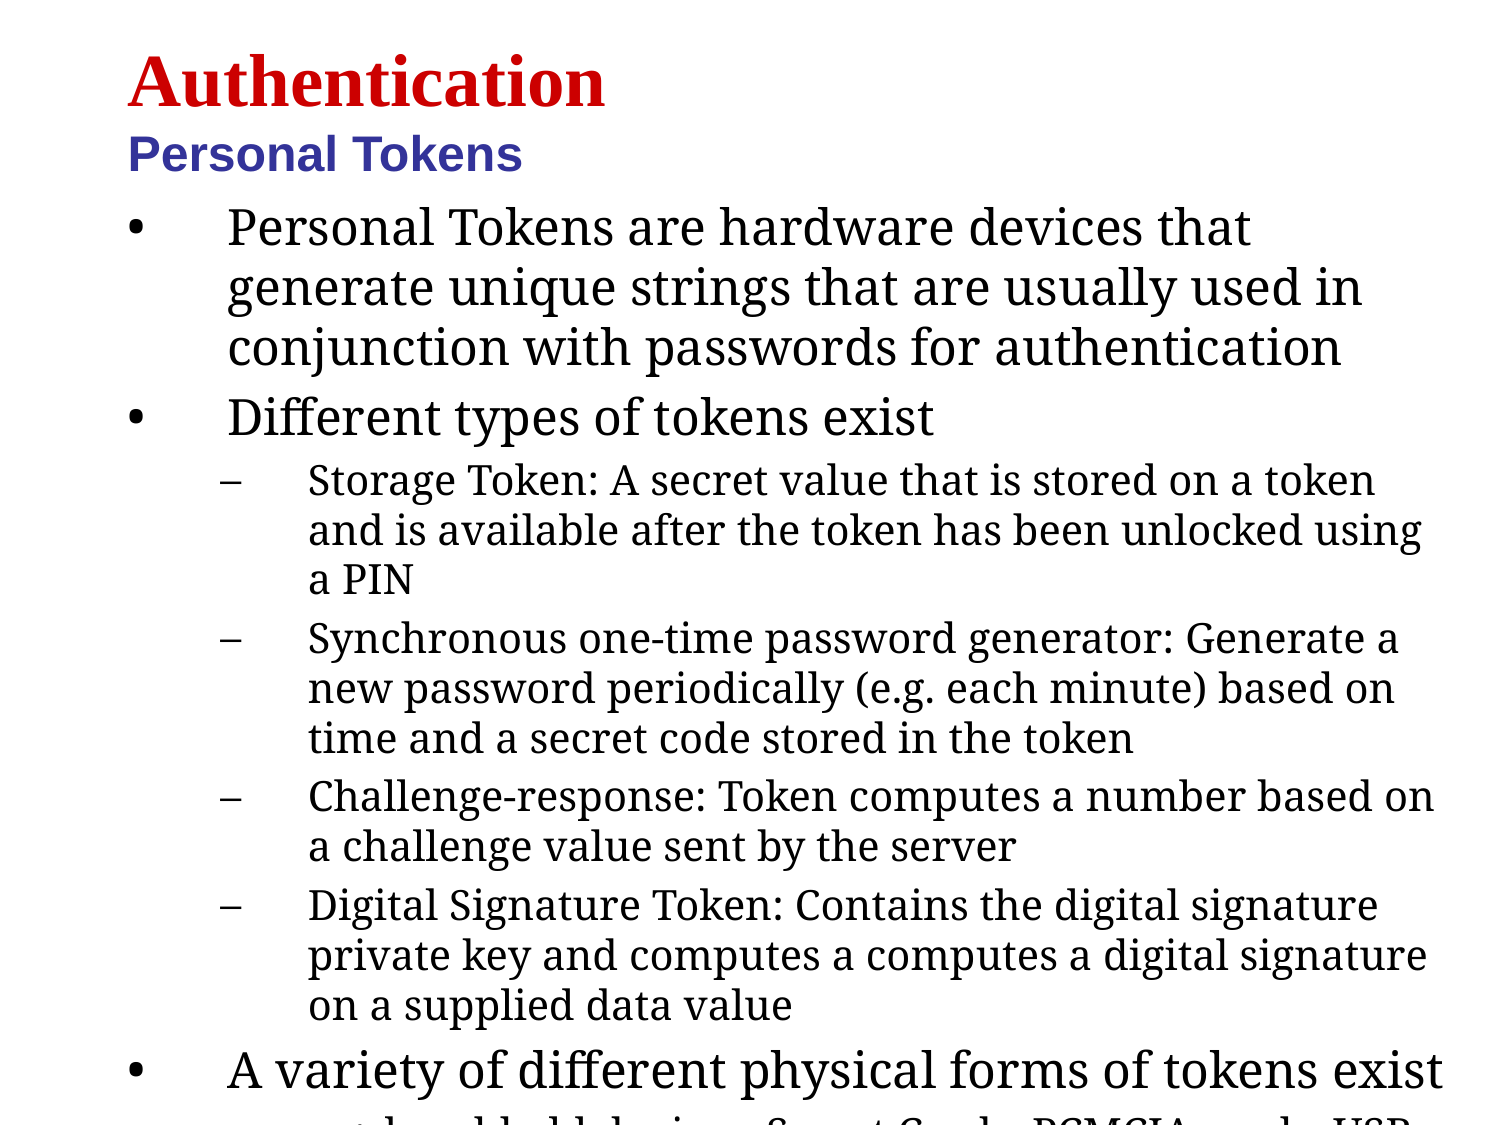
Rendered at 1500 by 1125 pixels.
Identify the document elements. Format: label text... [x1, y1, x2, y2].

text_box Authentication Personal Tokens [112, 12, 1388, 200]
list Personal Tokens are hardware devices that generate unique strings that are usually used in conjunction with passwords for authentication Different types of tokens exist Storage Token: A secret value that is stored on a token and is available after the token has been unlocked using a PIN Synchronous one-time password generator: Generate a new password periodically (e.g. each minute) based on time and a secret code stored in the token Challenge-response: Token computes a number based on a challenge value sent by the server Digital Signature Token: Contains the digital signature private key and computes a computes a digital signature on a supplied data value A variety of different physical forms of tokens exist e.g. hand-held devices, Smart Cards, PCMCIA cards, USB tokens [112, 187, 1463, 1100]
